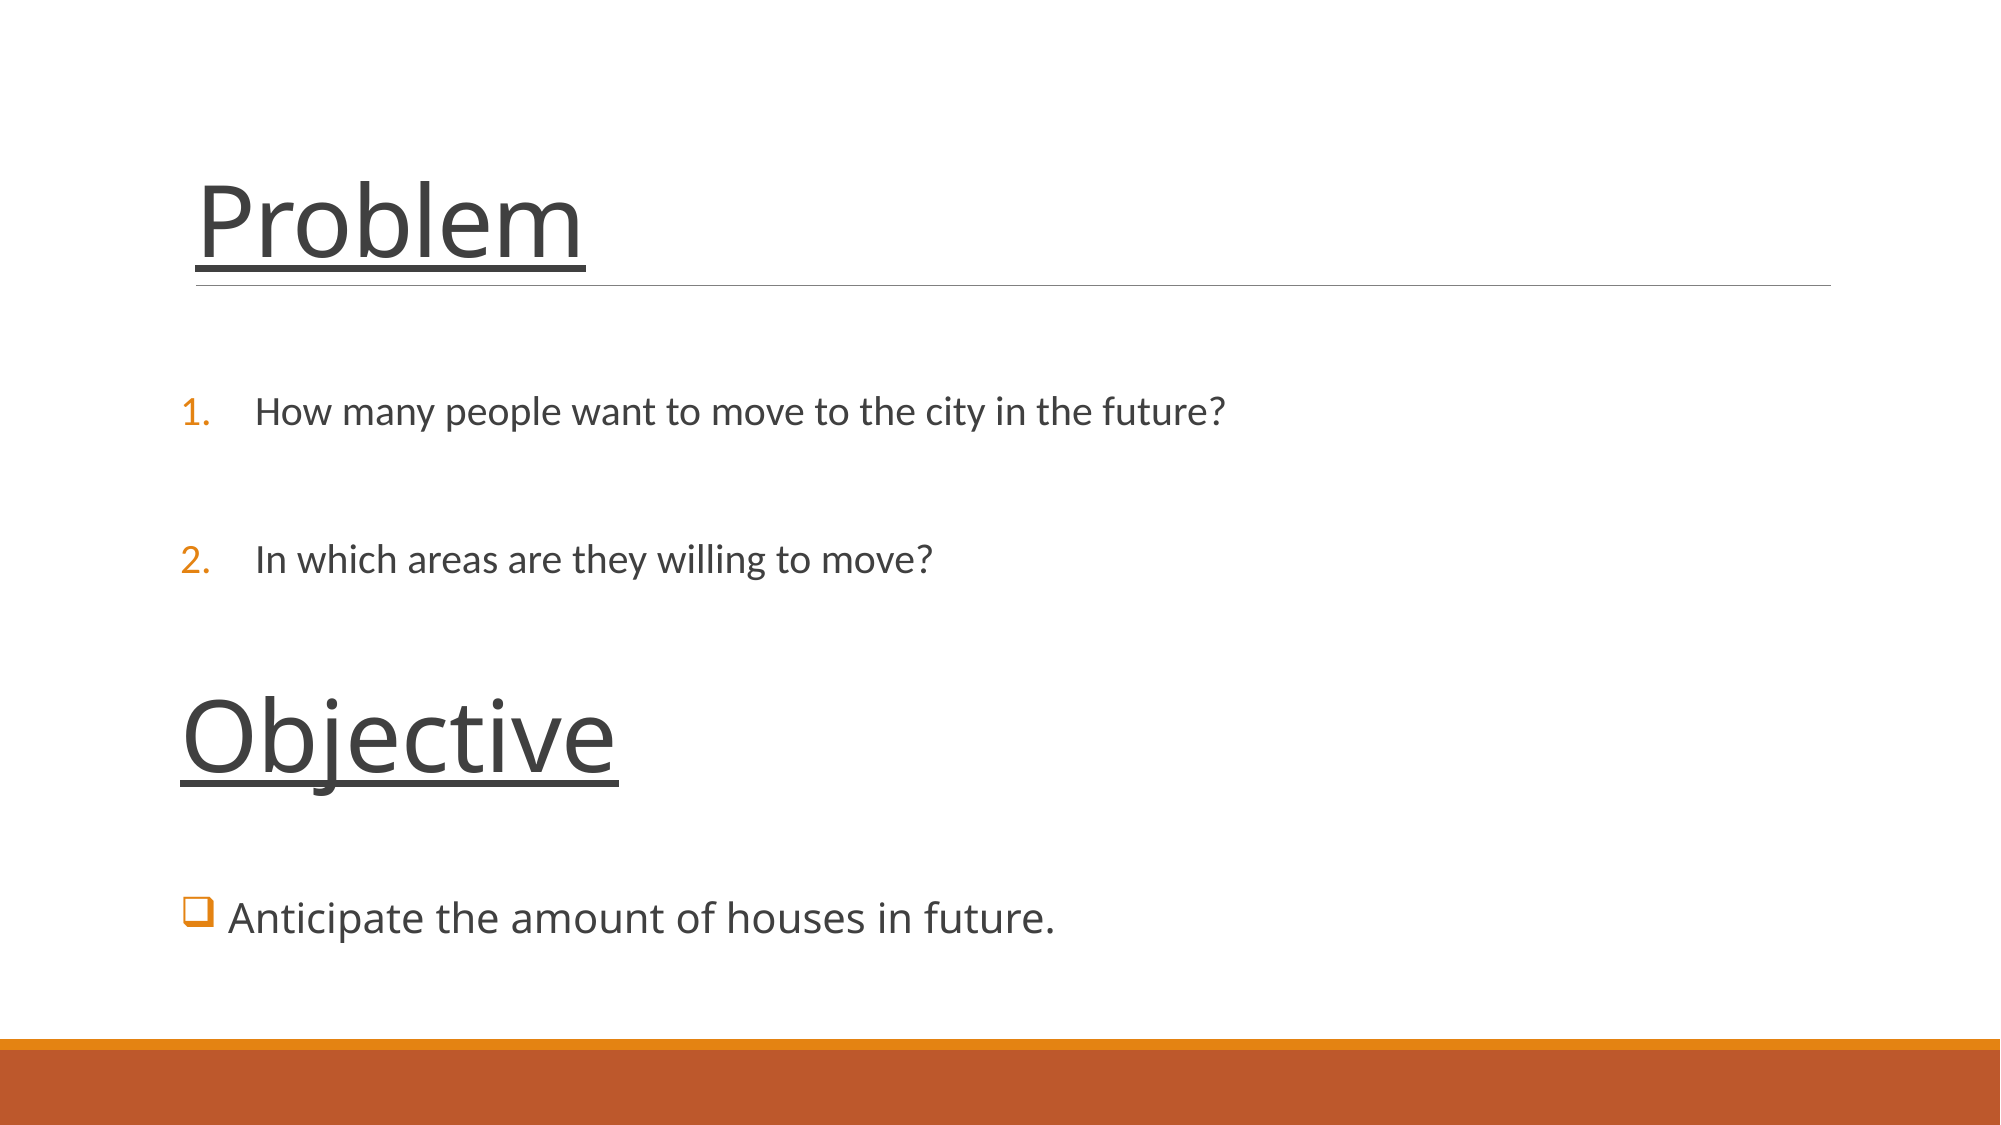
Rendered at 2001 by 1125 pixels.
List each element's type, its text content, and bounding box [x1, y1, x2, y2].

list How many people want to move to the city in the future? In which areas are they willing to move? Objective Anticipate the amount of houses in future. [180, 302, 1830, 1016]
title Problem [180, 47, 1830, 285]
